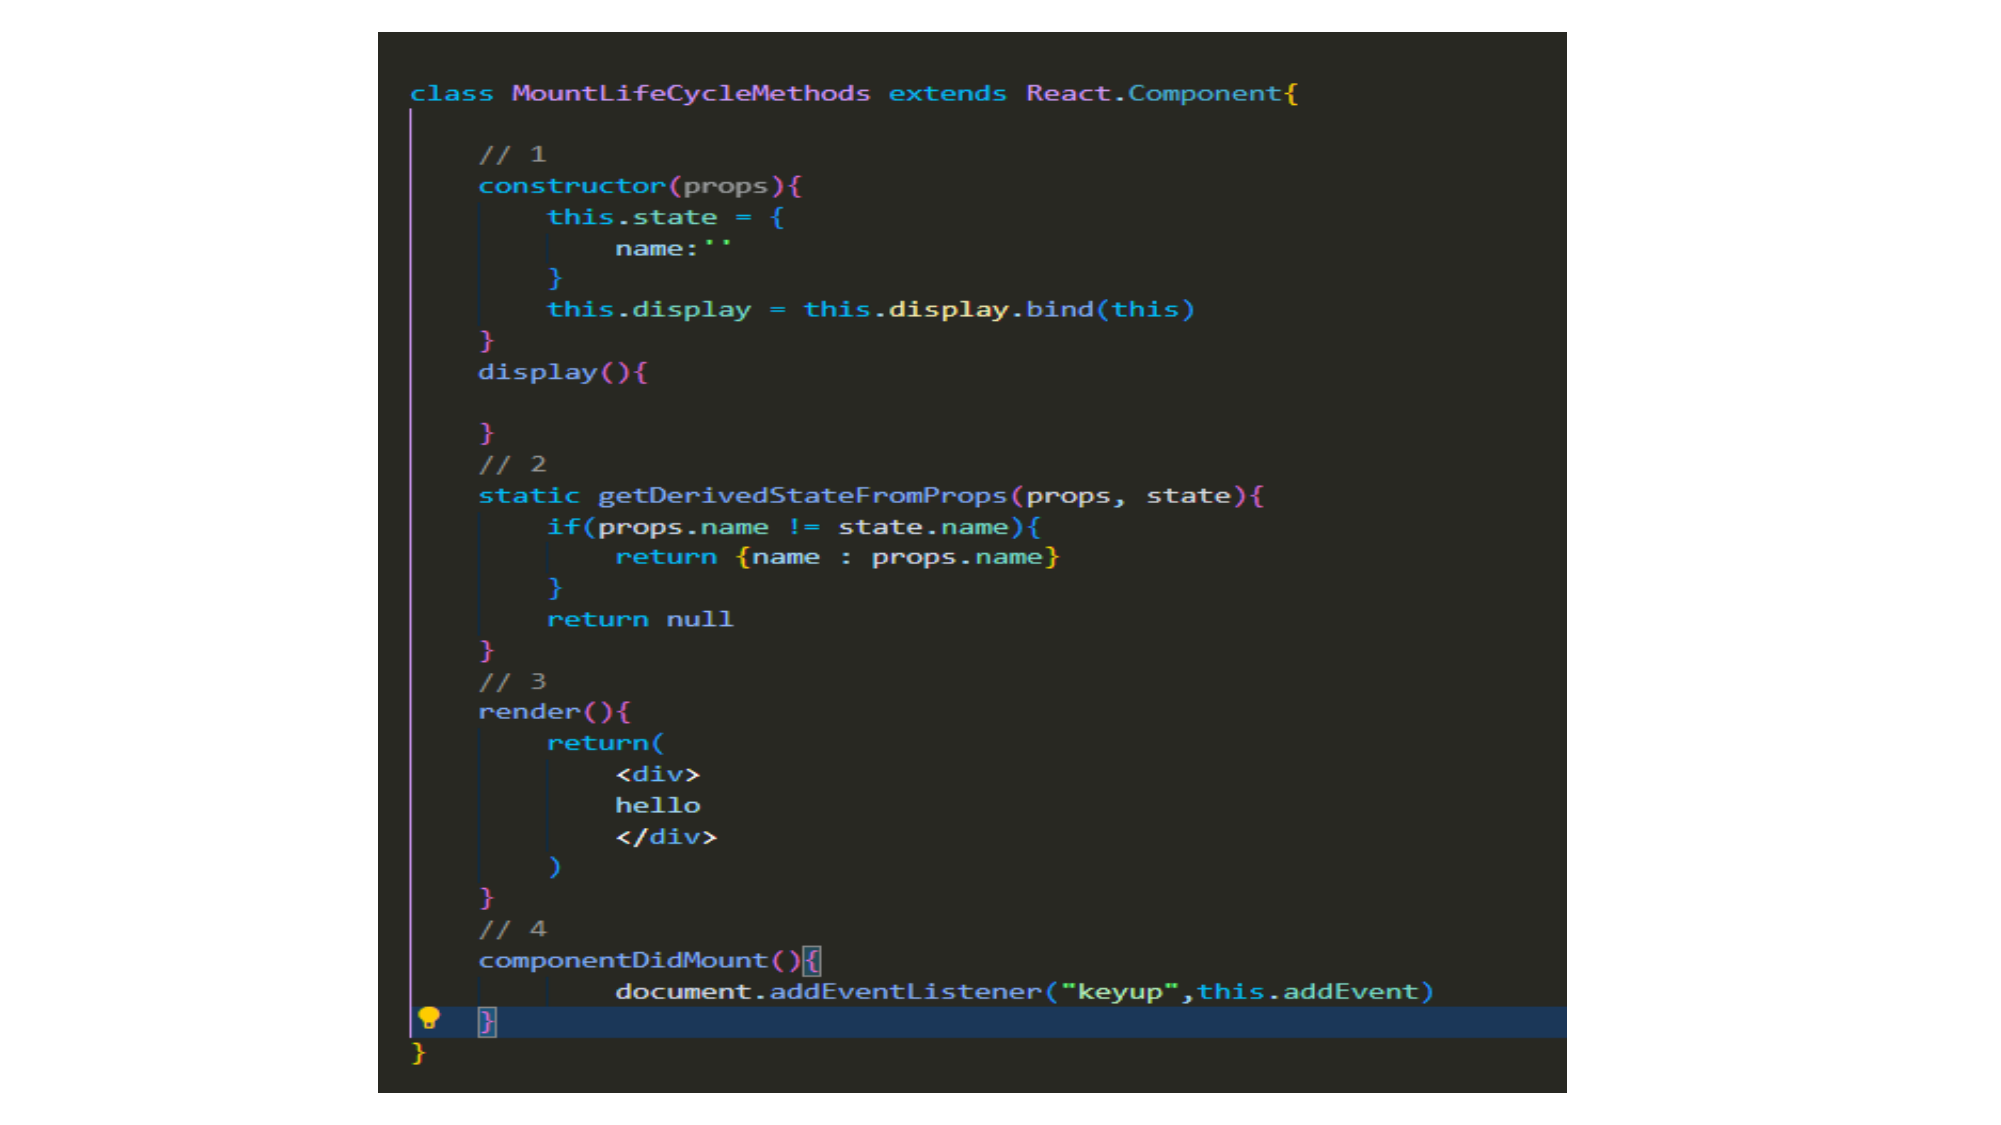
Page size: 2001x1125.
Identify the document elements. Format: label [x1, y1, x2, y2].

picture [378, 32, 1567, 1093]
